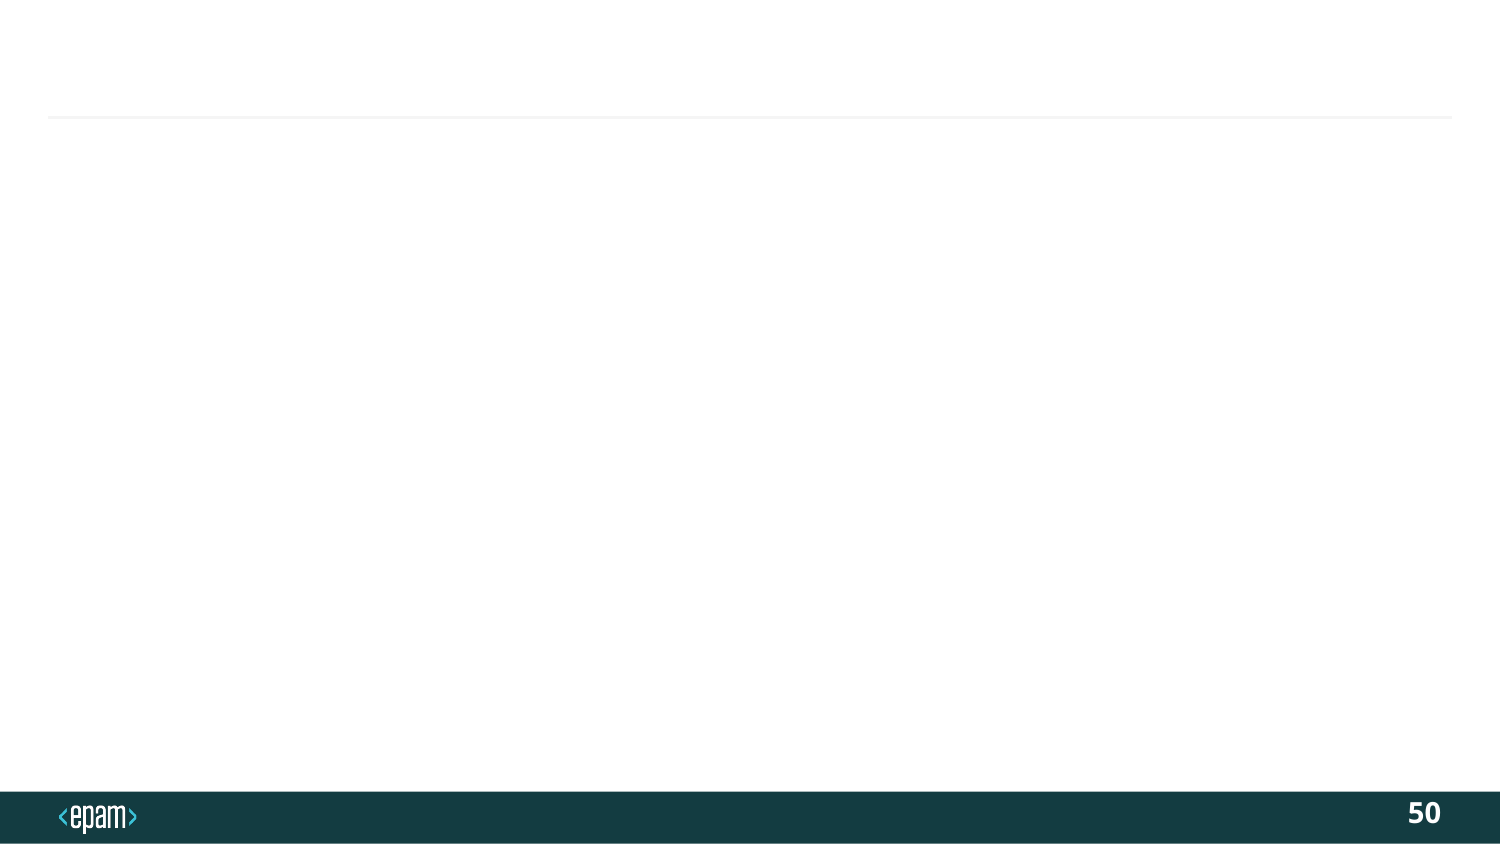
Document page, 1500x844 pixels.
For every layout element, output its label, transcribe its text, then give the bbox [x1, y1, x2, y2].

slide_number 50 [1216, 791, 1442, 844]
